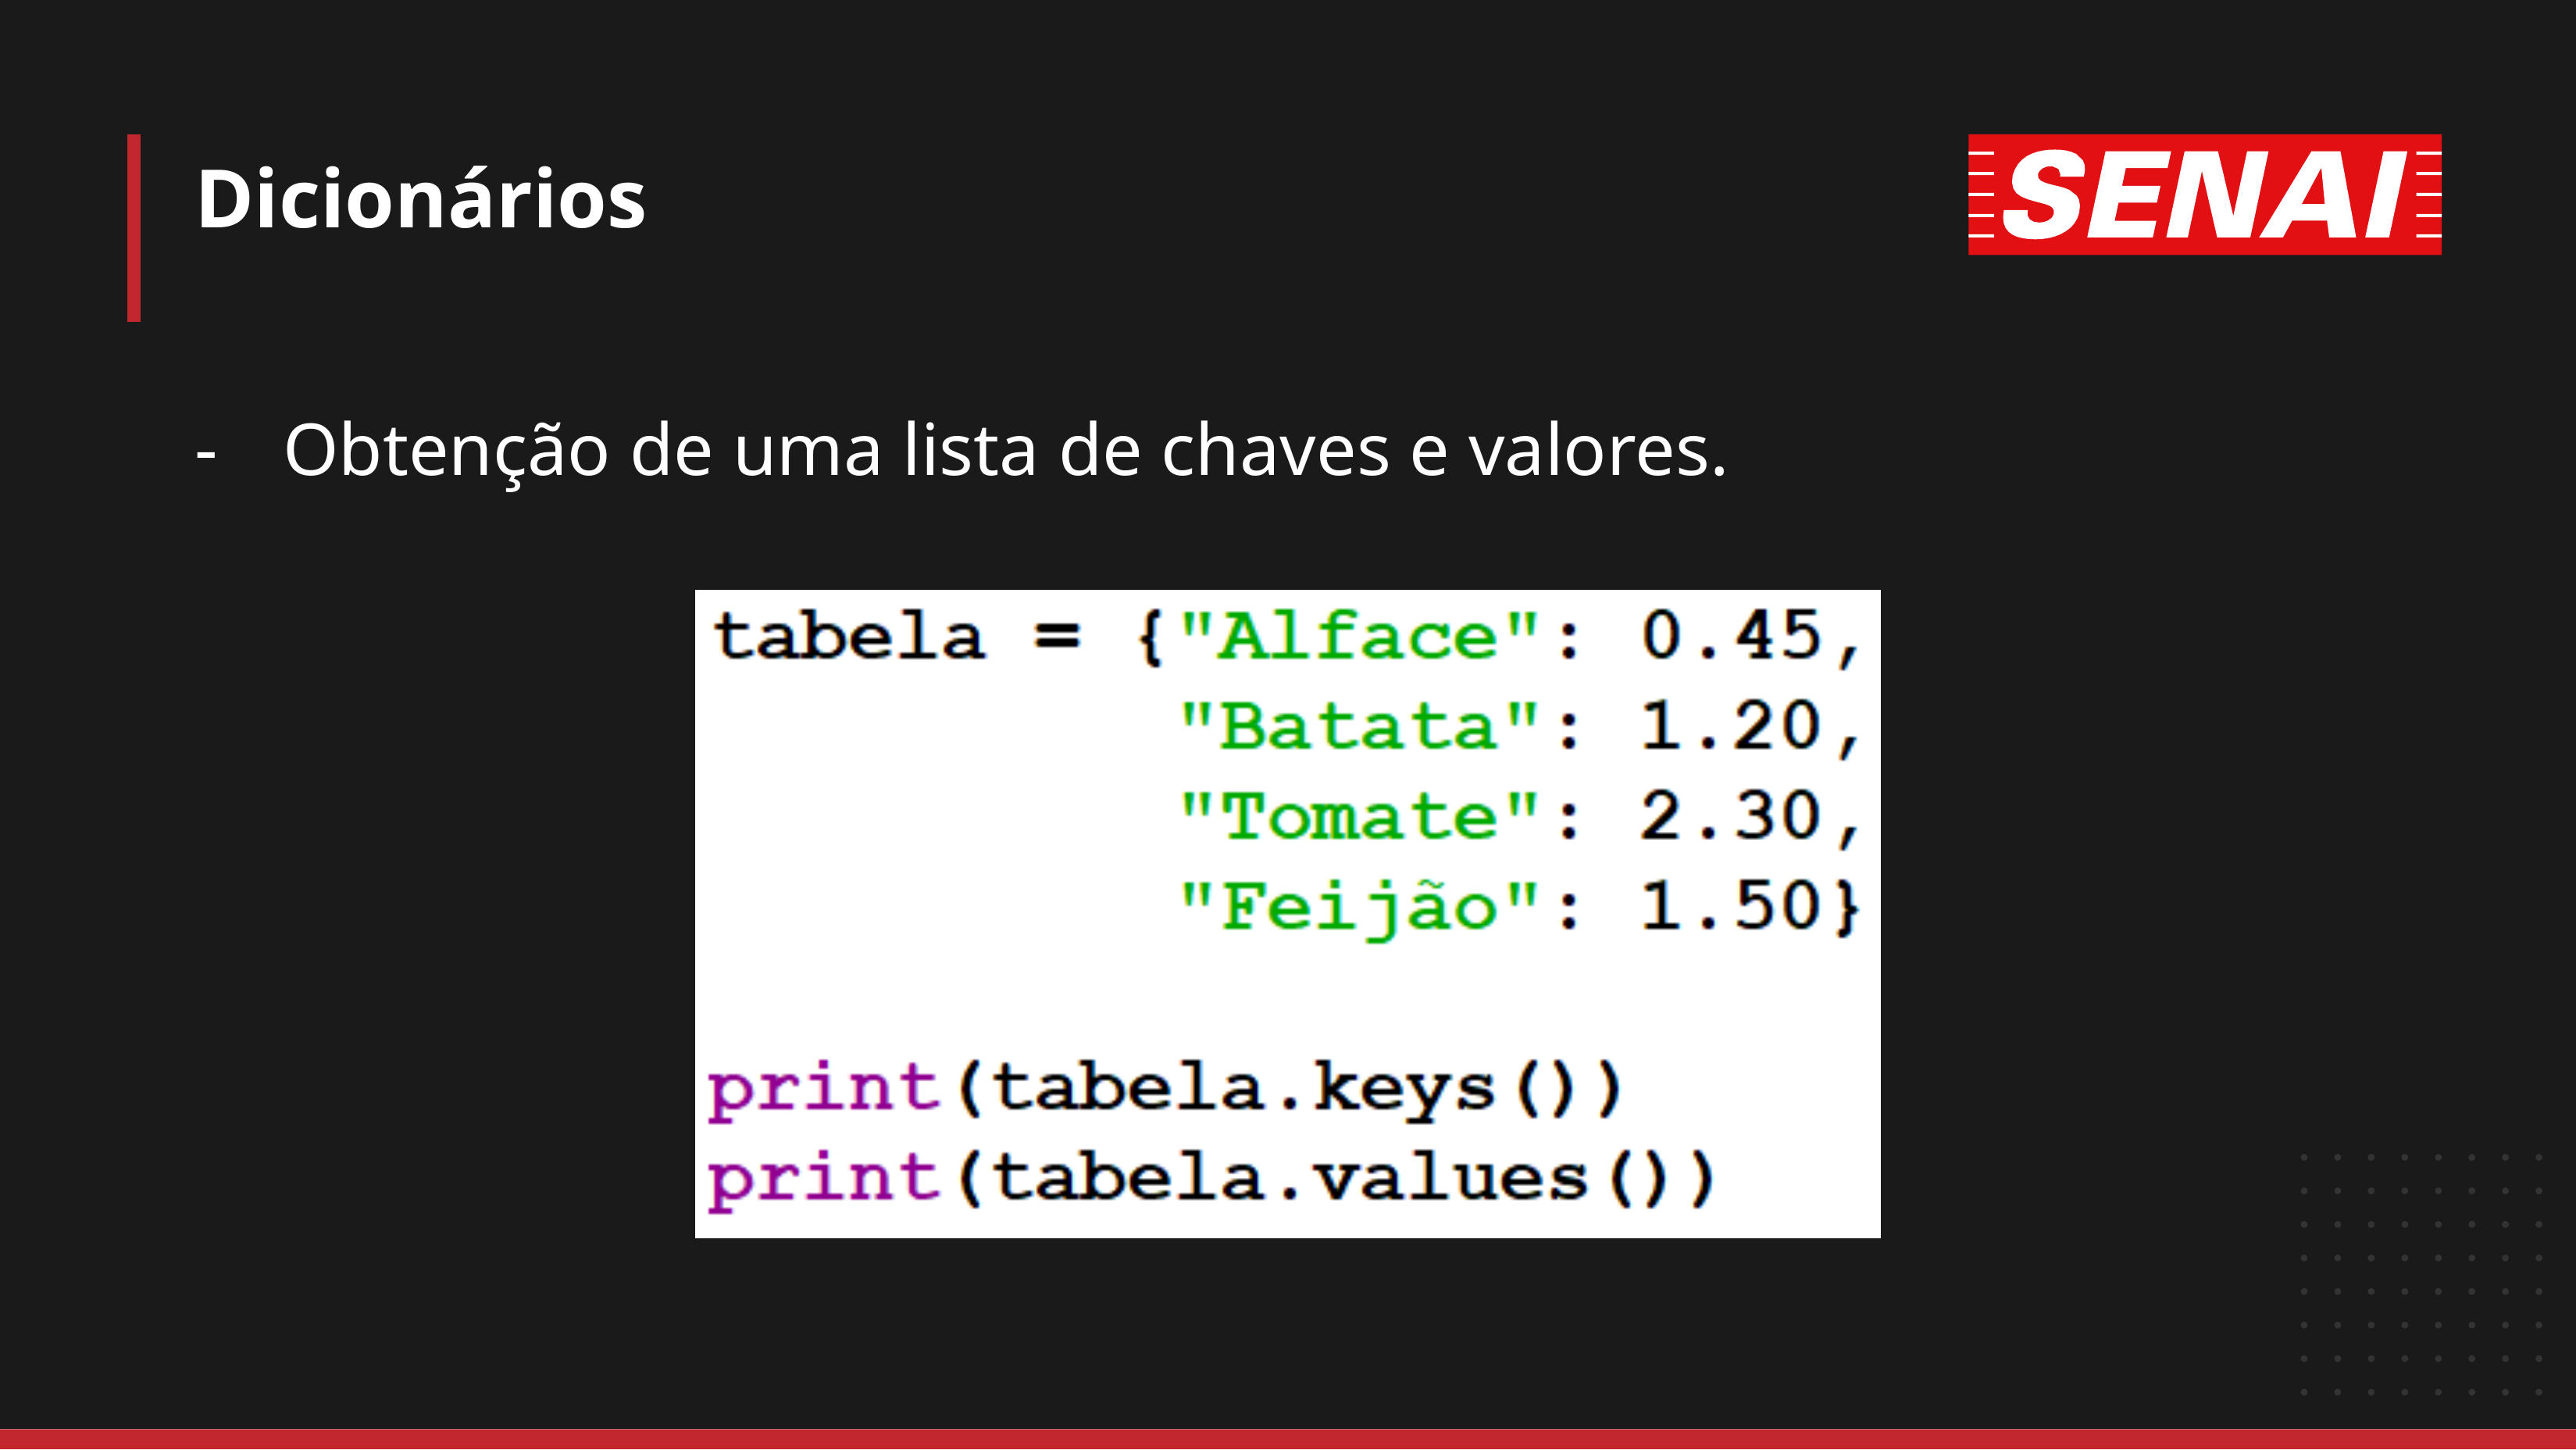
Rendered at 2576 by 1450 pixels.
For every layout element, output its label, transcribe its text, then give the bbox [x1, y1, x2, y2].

text_box [2300, 1321, 2308, 1329]
text_box [2535, 1154, 2542, 1161]
text_box [2468, 1288, 2476, 1295]
text_box [2300, 1388, 2308, 1396]
text_box [2502, 1254, 2509, 1262]
text_box [2367, 1355, 2375, 1362]
text_box [2300, 1221, 2308, 1228]
text_box [2535, 1288, 2542, 1295]
text_box [2435, 1321, 2442, 1329]
text_box [2502, 1188, 2509, 1195]
text_box [2401, 1254, 2409, 1262]
text_box [2300, 1254, 2308, 1262]
text_box [2435, 1355, 2442, 1362]
text_box [2435, 1188, 2442, 1195]
text_box [2334, 1355, 2342, 1362]
text_box [2502, 1288, 2509, 1295]
text_box [2367, 1221, 2375, 1228]
text_box [2435, 1288, 2442, 1295]
text_box [2401, 1154, 2409, 1161]
title Dicionários [193, 126, 1517, 370]
text_box [2334, 1388, 2342, 1396]
text_box [2468, 1154, 2476, 1161]
text_box [0, 1429, 2576, 1449]
text_box Obtenção de uma lista de chaves e valores. [193, 372, 2409, 725]
text_box [2367, 1388, 2375, 1396]
text_box [2300, 1154, 2308, 1161]
text_box [2535, 1221, 2542, 1228]
text_box [2401, 1288, 2409, 1295]
text_box [2502, 1321, 2509, 1329]
text_box [2334, 1188, 2342, 1195]
picture [695, 590, 1881, 1238]
text_box [2468, 1321, 2476, 1329]
text_box [2435, 1154, 2442, 1161]
text_box [2401, 1221, 2409, 1228]
text_box [2502, 1221, 2509, 1228]
text_box [2535, 1188, 2542, 1195]
text_box [2468, 1221, 2476, 1228]
text_box [2300, 1288, 2308, 1295]
text_box [2502, 1355, 2509, 1362]
text_box [2300, 1188, 2308, 1195]
text_box [2468, 1188, 2476, 1195]
text_box [2334, 1288, 2342, 1295]
text_box [2367, 1154, 2375, 1161]
text_box [2435, 1254, 2442, 1262]
text_box [2367, 1288, 2375, 1295]
text_box [2367, 1321, 2375, 1329]
text_box [2535, 1254, 2542, 1262]
text_box [2435, 1388, 2442, 1396]
text_box [2401, 1388, 2409, 1396]
text_box [2367, 1254, 2375, 1262]
text_box [2468, 1355, 2476, 1362]
text_box [2502, 1154, 2509, 1161]
text_box [2367, 1188, 2375, 1195]
text_box [2334, 1321, 2342, 1329]
text_box [2300, 1355, 2308, 1362]
text_box [2334, 1221, 2342, 1228]
text_box [2401, 1355, 2409, 1362]
text_box [2468, 1254, 2476, 1262]
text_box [1968, 134, 2442, 255]
text_box [2535, 1355, 2542, 1362]
text_box [2435, 1221, 2442, 1228]
text_box [2401, 1188, 2409, 1195]
text_box [2401, 1321, 2409, 1329]
text_box [2468, 1388, 2476, 1396]
text_box [2535, 1321, 2542, 1329]
text_box [2334, 1154, 2342, 1161]
text_box [2502, 1388, 2509, 1396]
text_box [2334, 1254, 2342, 1262]
text_box [2535, 1388, 2542, 1396]
